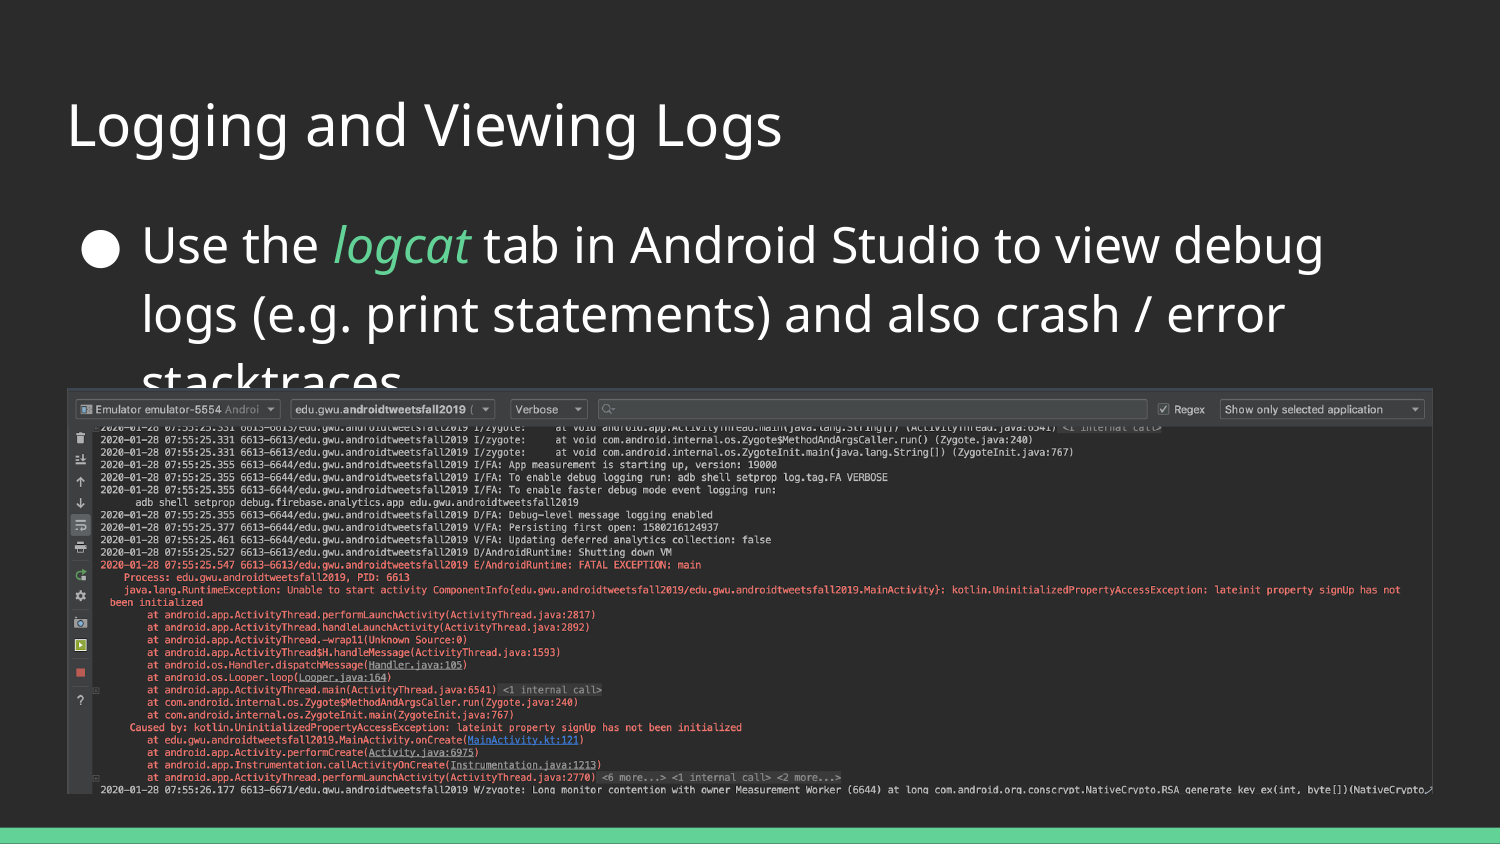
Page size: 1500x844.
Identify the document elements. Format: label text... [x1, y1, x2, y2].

picture [66, 387, 1434, 794]
list Use the logcat tab in Android Studio to view debug logs (e.g. print statements) and also crash / error stacktraces. [51, 189, 1449, 389]
title Logging and Viewing Logs [51, 72, 1449, 167]
